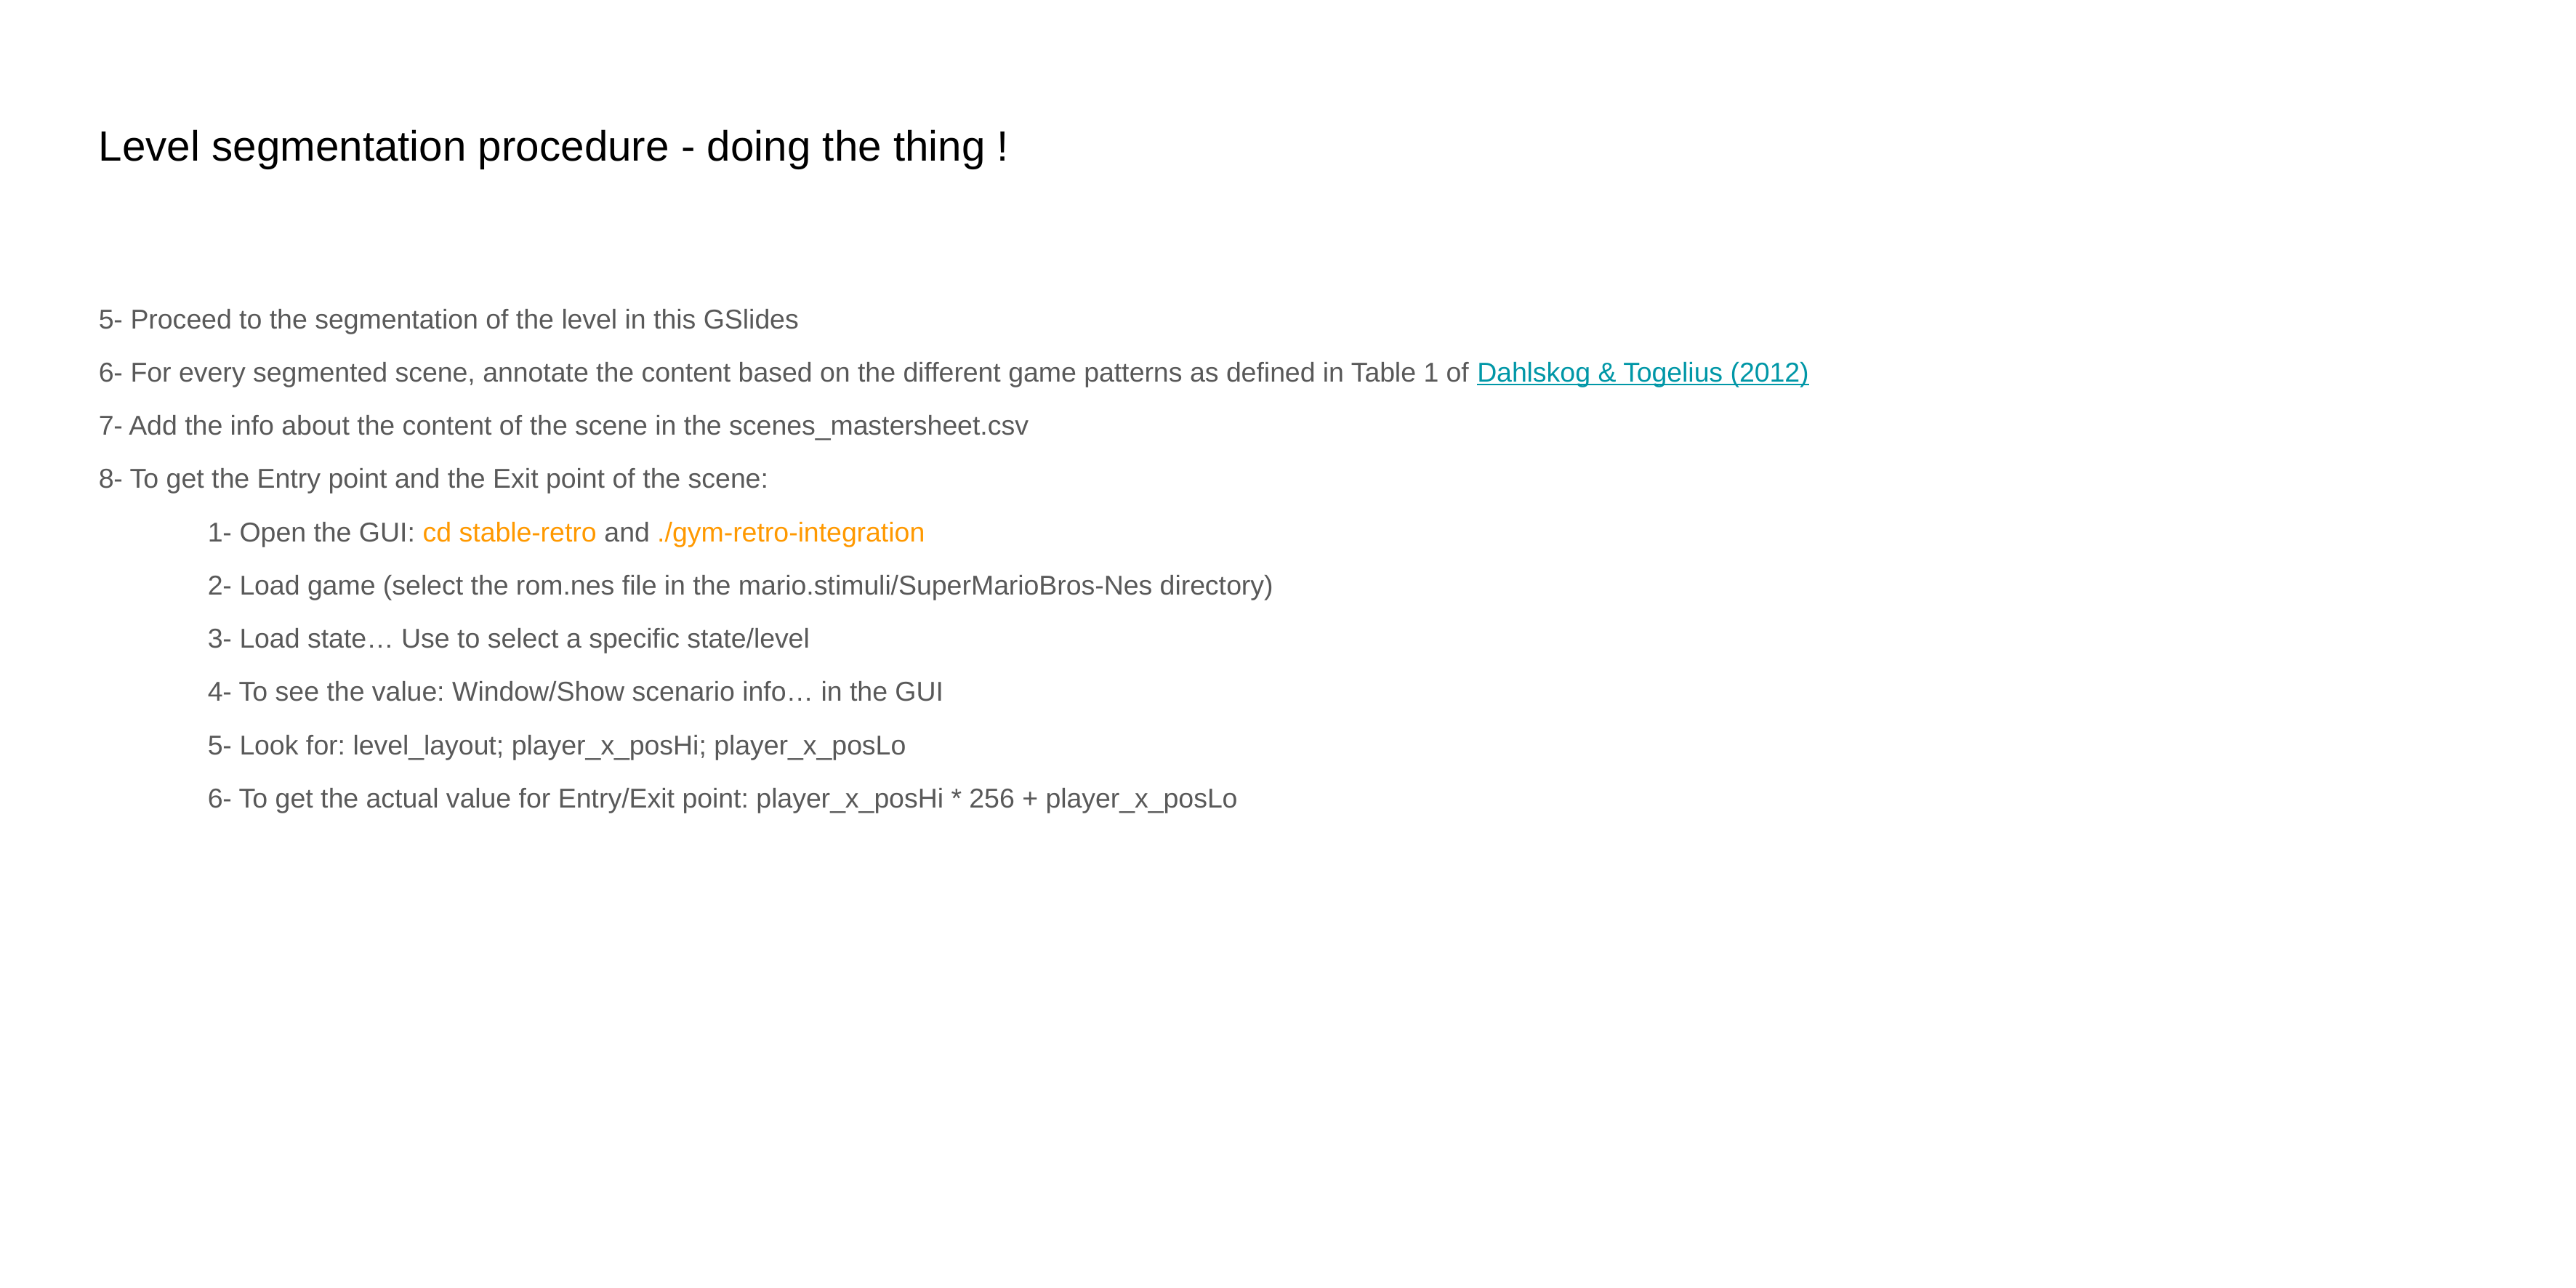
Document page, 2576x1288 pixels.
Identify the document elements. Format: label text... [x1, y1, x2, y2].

title Level segmentation procedure - doing the thing ! [87, 111, 2488, 255]
list 5- Proceed to the segmentation of the level in this GSlides 6- For every segmented scene, annotate the content based on the different game patterns as defined in Table 1 of Dahlskog & Togelius (2012) 7- Add the info about the content of the scene in the scenes_mastersheet.csv 8- To get the Entry point and the Exit point of the scene: 1- Open the GUI: cd stable-retro and ./gym-retro-integration 2- Load game (select the rom.nes file in the mario.stimuli/SuperMarioBros-Nes directory) 3- Load state… Use to select a specific state/level 4- To see the value: Window/Show scenario info… in the GUI 5- Look for: level_layout; player_x_posHi; player_x_posLo 6- To get the actual value for Entry/Exit point: player_x_posHi * 256 + player_x_posLo [87, 288, 2488, 1263]
